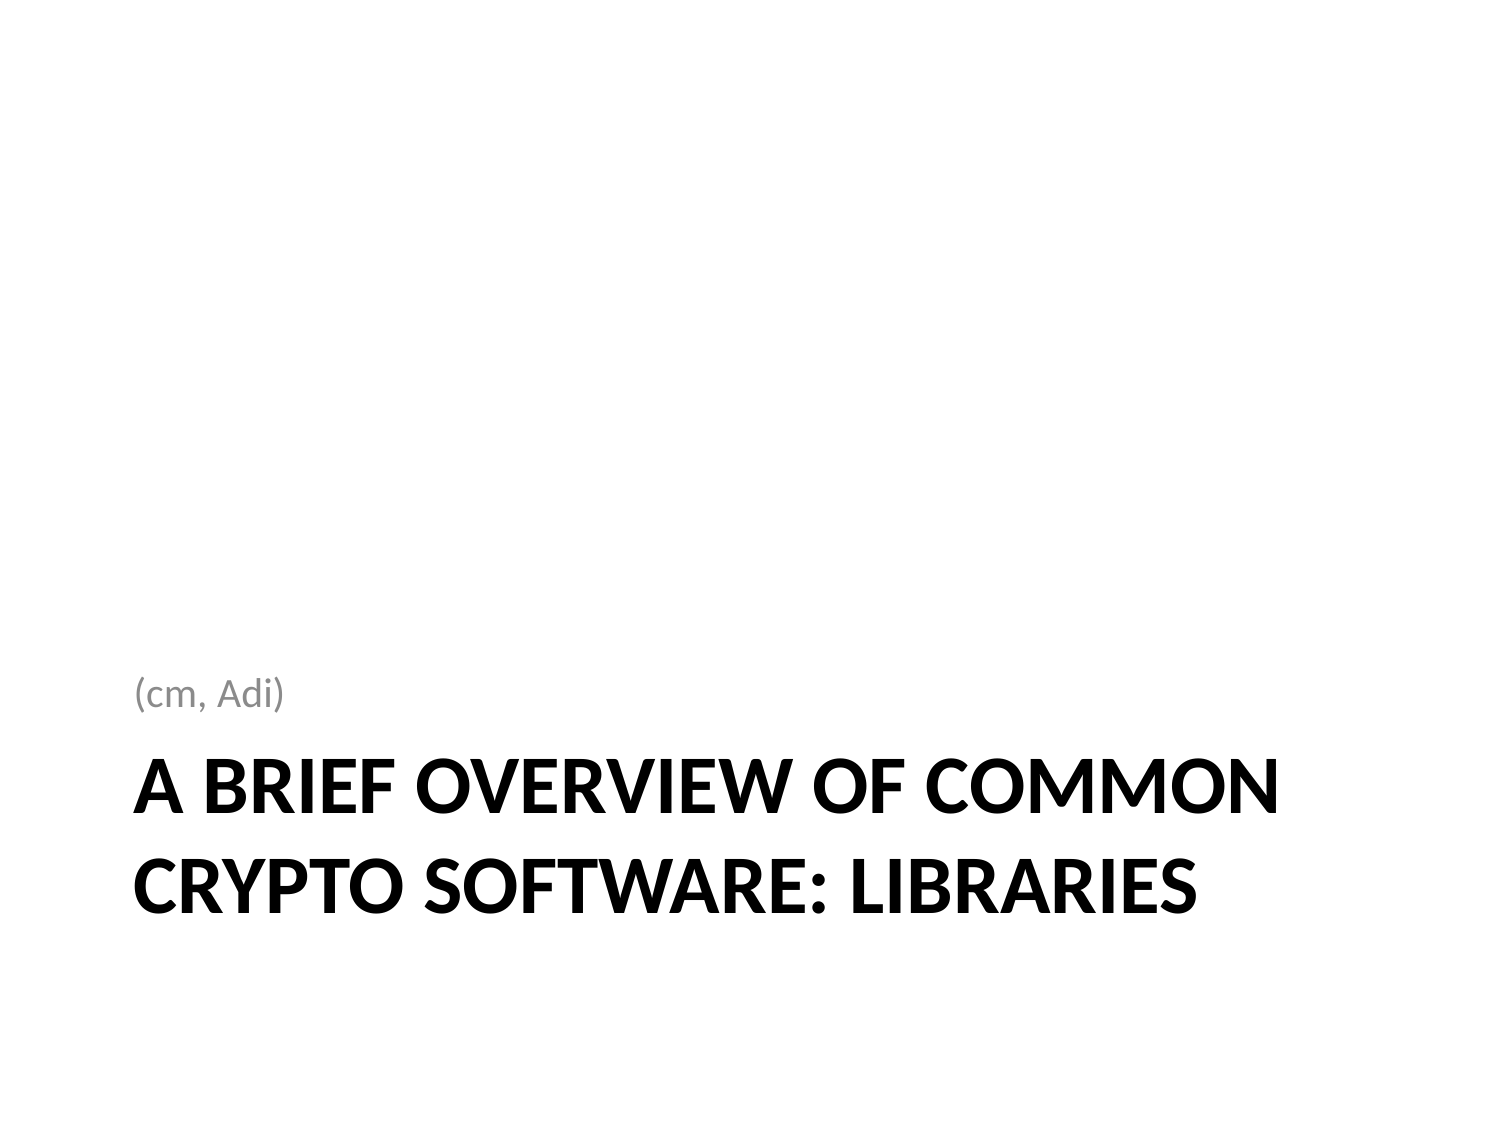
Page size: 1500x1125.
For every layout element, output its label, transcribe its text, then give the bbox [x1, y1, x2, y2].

list (cm, Adi) [118, 476, 1394, 723]
title A brief overview of common crypto software: libraries [118, 723, 1394, 947]
